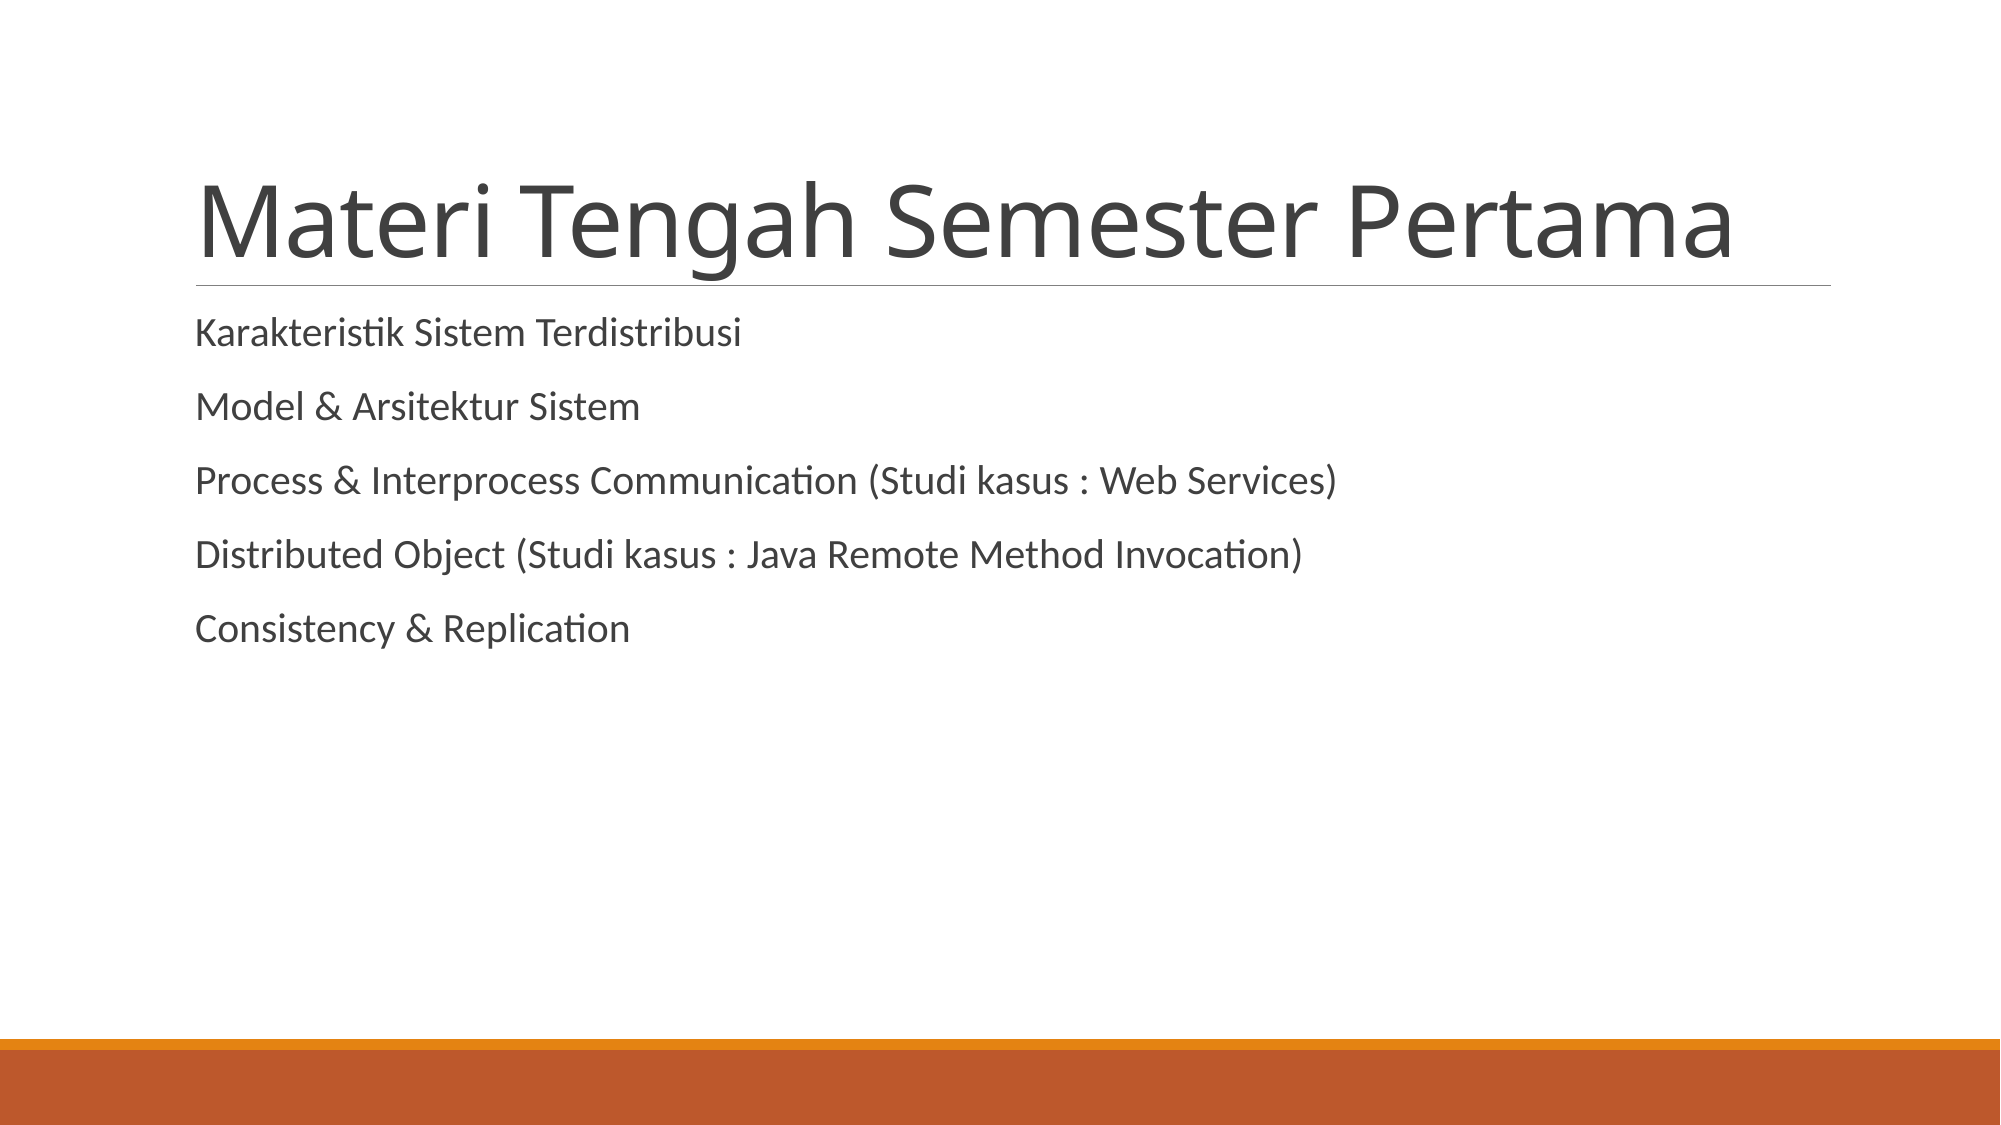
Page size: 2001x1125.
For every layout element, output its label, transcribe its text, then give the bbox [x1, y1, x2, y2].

list Karakteristik Sistem Terdistribusi Model & Arsitektur Sistem Process & Interprocess Communication (Studi kasus : Web Services) Distributed Object (Studi kasus : Java Remote Method Invocation) Consistency & Replication [180, 302, 1830, 963]
title Materi Tengah Semester Pertama [180, 47, 1830, 285]
